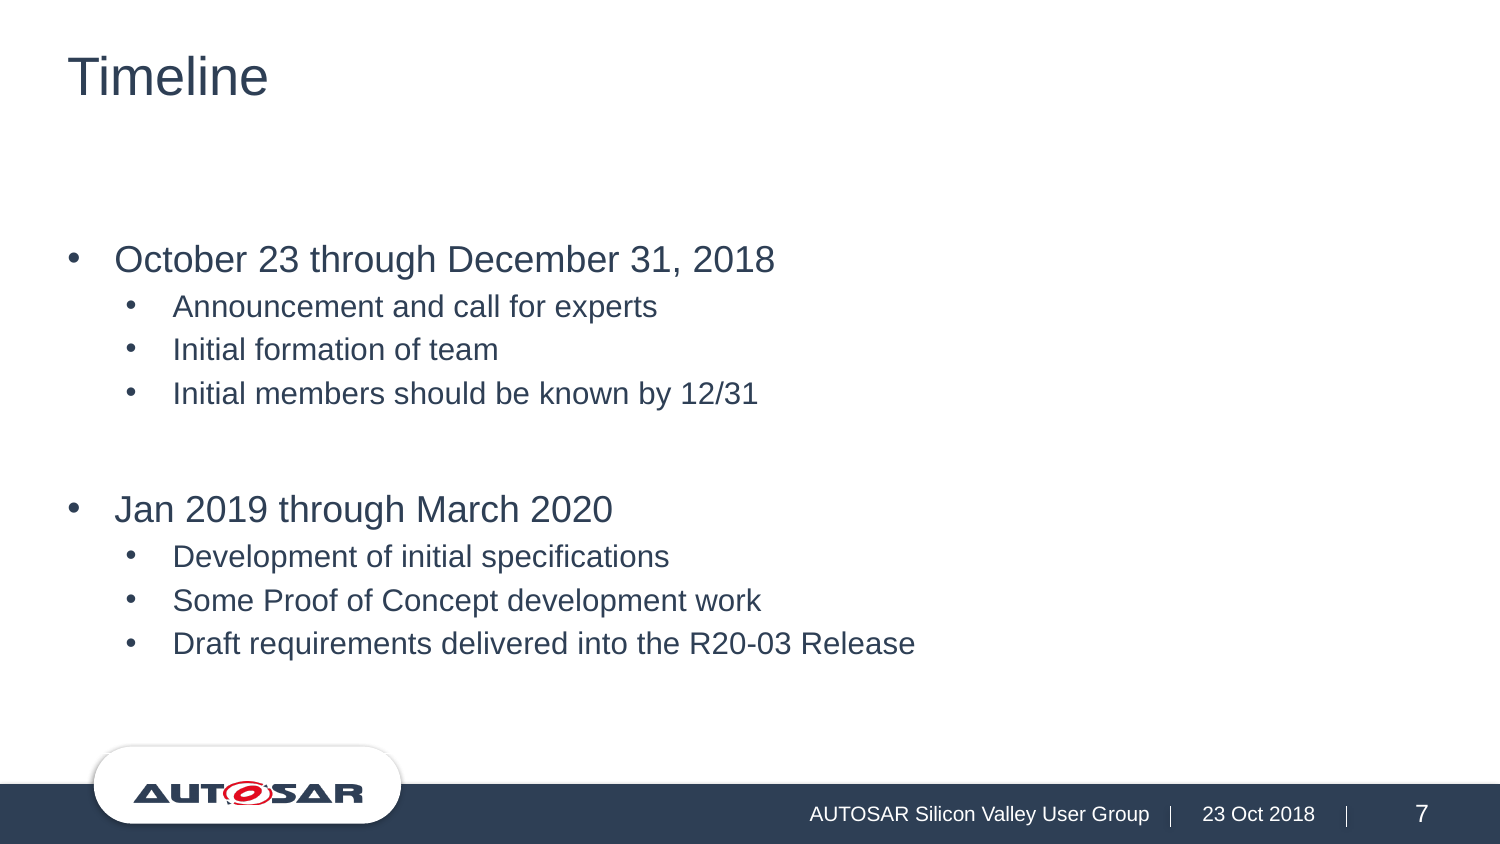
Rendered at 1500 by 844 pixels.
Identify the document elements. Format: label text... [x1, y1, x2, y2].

title Timeline [52, 33, 1433, 174]
slide_number 7 [1352, 790, 1492, 836]
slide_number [1176, 790, 1342, 836]
footer AUTOSAR Silicon Valley User Group [535, 790, 1165, 836]
list October 23 through December 31, 2018 Announcement and call for experts Initial formation of team Initial members should be known by 12/31 Jan 2019 through March 2020 Development of initial specifications Some Proof of Concept development work Draft requirements delivered into the R20-03 Release [52, 174, 1434, 754]
